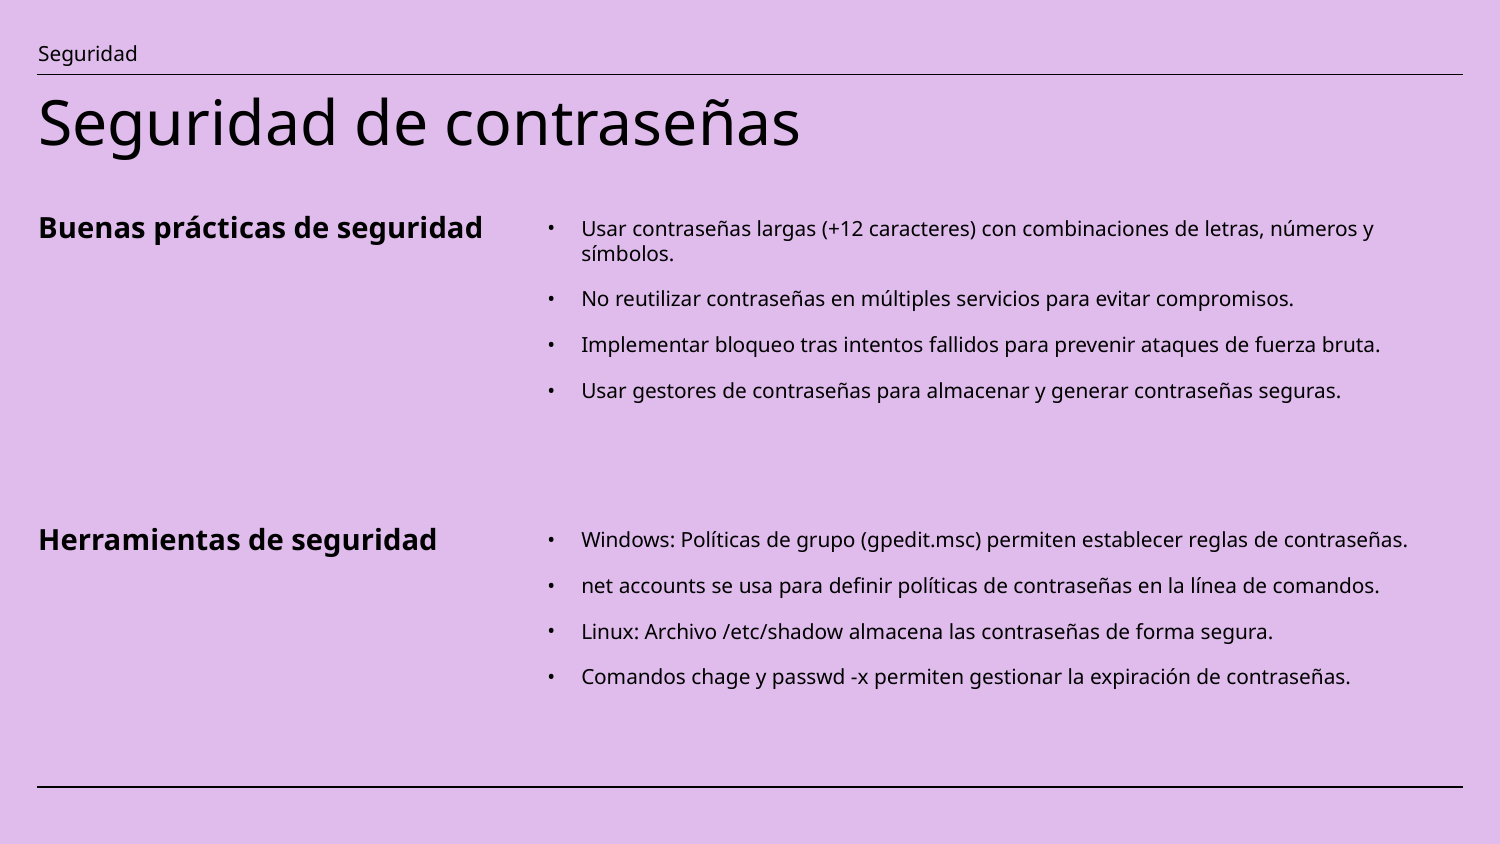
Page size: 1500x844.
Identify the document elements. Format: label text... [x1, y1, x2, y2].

subtitle Buenas prácticas de seguridad [38, 200, 506, 477]
text_box Seguridad [38, 25, 732, 66]
title Seguridad de contraseñas [38, 85, 1425, 180]
list Usar contraseñas largas (+12 caracteres) con combinaciones de letras, números y símbolos. No reutilizar contraseñas en múltiples servicios para evitar compromisos. Implementar bloqueo tras intentos fallidos para prevenir ataques de fuerza bruta. Usar gestores de contraseñas para almacenar y generar contraseñas seguras. [524, 200, 1443, 477]
subtitle Herramientas de seguridad [38, 511, 506, 788]
list Windows: Políticas de grupo (gpedit.msc) permiten establecer reglas de contraseñas. net accounts se usa para definir políticas de contraseñas en la línea de comandos. Linux: Archivo /etc/shadow almacena las contraseñas de forma segura. Comandos chage y passwd -x permiten gestionar la expiración de contraseñas. [524, 511, 1443, 788]
